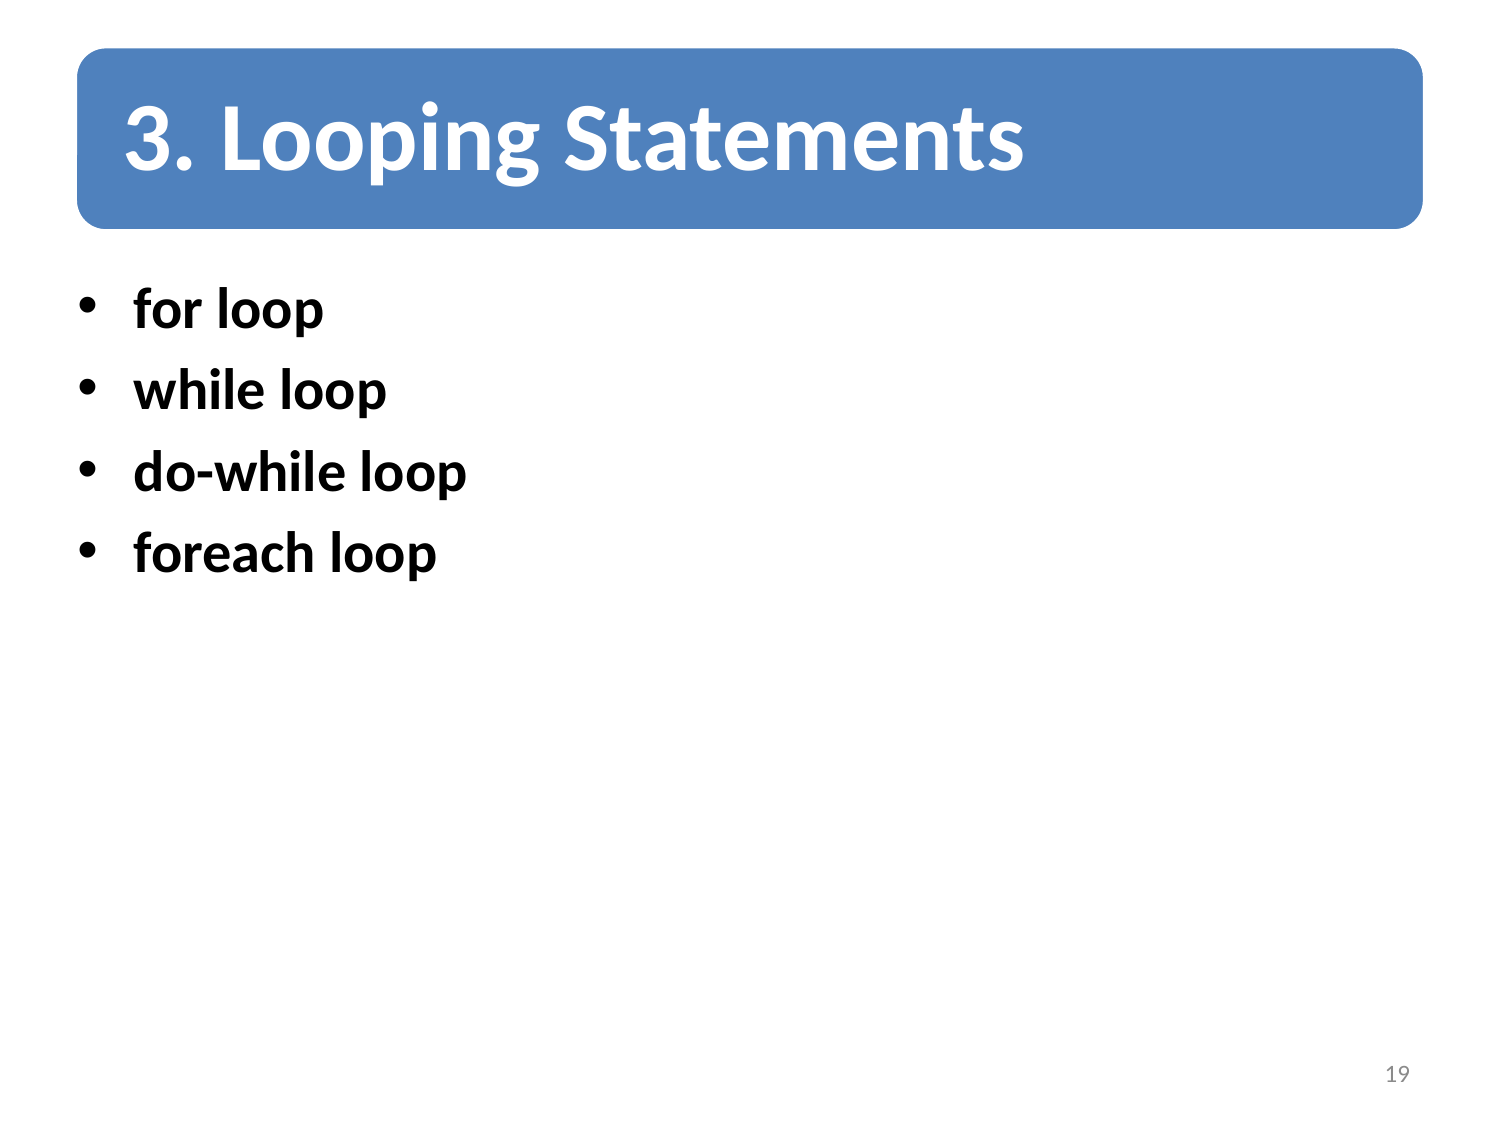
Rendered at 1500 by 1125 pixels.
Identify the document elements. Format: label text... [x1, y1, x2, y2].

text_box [74, 44, 1426, 233]
slide_number 19 [1074, 1042, 1425, 1103]
list for loop while loop do-while loop foreach loop [62, 262, 1413, 1005]
